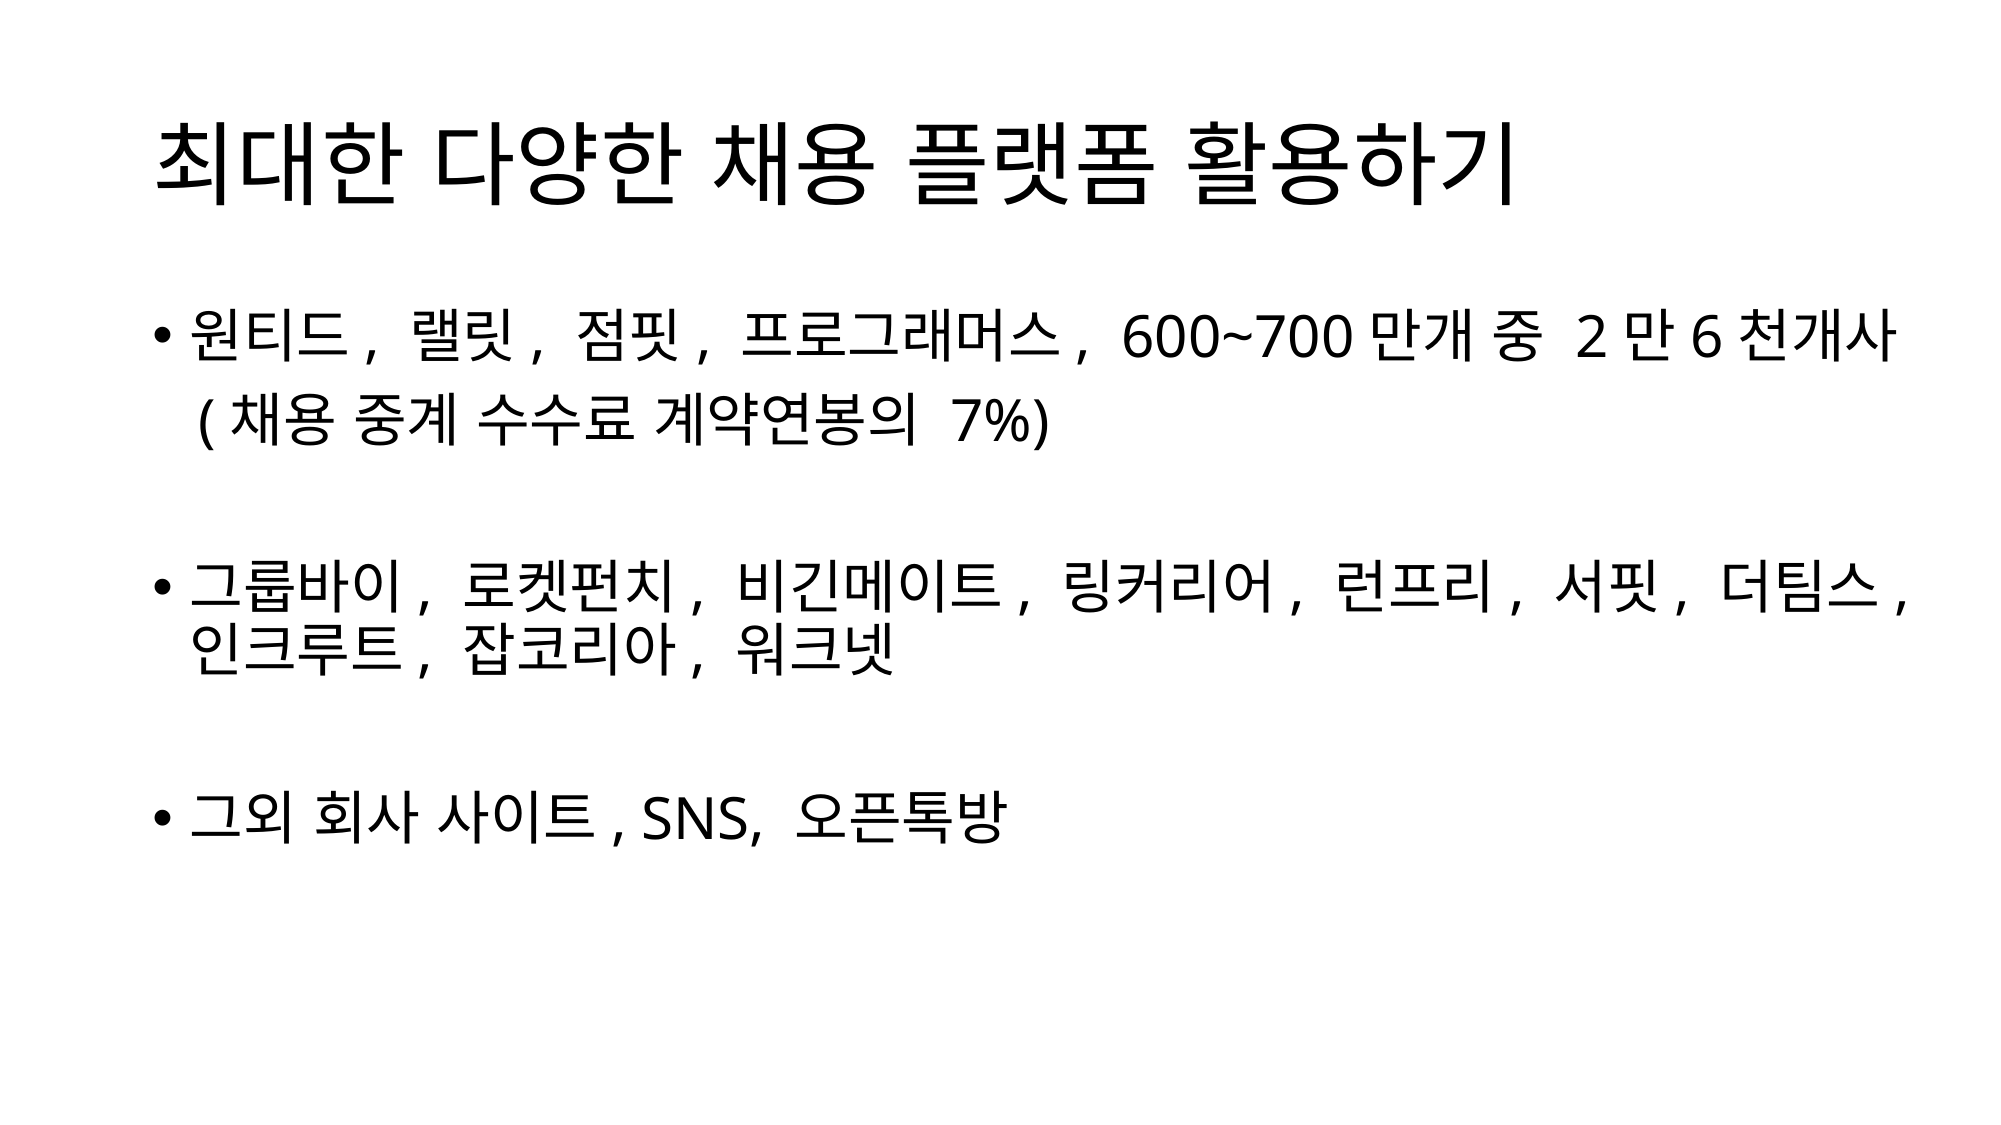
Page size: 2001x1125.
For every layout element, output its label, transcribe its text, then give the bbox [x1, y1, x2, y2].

title 최대한 다양한 채용 플랫폼 활용하기 [137, 59, 1863, 278]
list 원티드, 랠릿, 점핏, 프로그래머스, 600~700만개 중 2만6천개사 (채용 중계 수수료 계약연봉의 7%) 그룹바이, 로켓펀치, 비긴메이트, 링커리어, 런프리, 서핏, 더팀스, 인크루트, 잡코리아, 워크넷 그외 회사 사이트, SNS, 오픈톡방 [137, 299, 1944, 1014]
